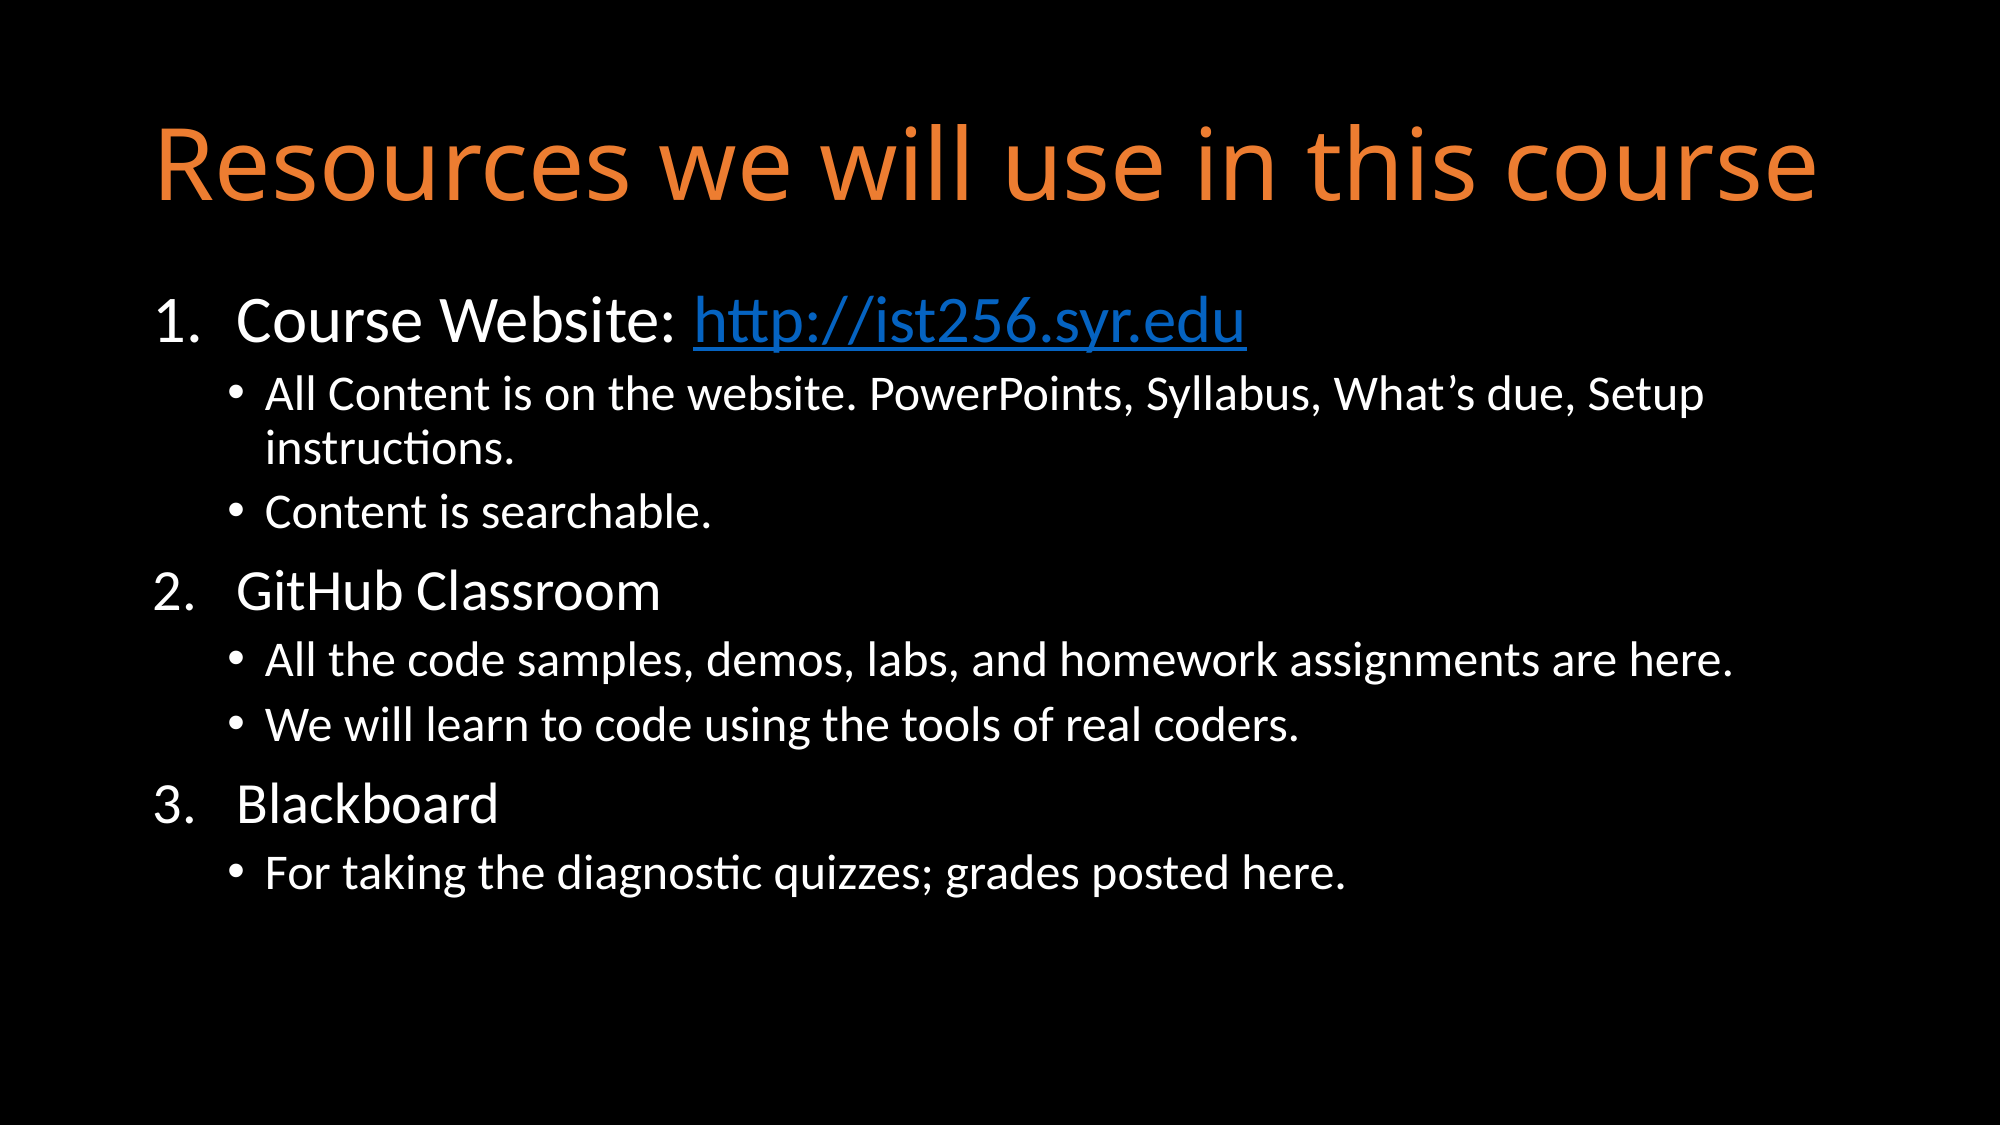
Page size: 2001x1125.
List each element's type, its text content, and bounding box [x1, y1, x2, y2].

title Resources we will use in this course [137, 59, 1863, 277]
list Course Website: http://ist256.syr.edu All Content is on the website. PowerPoints, Syllabus, What’s due, Setup instructions. Content is searchable. GitHub Classroom All the code samples, demos, labs, and homework assignments are here. We will learn to code using the tools of real coders. Blackboard For taking the diagnostic quizzes; grades posted here. [137, 277, 1863, 1014]
